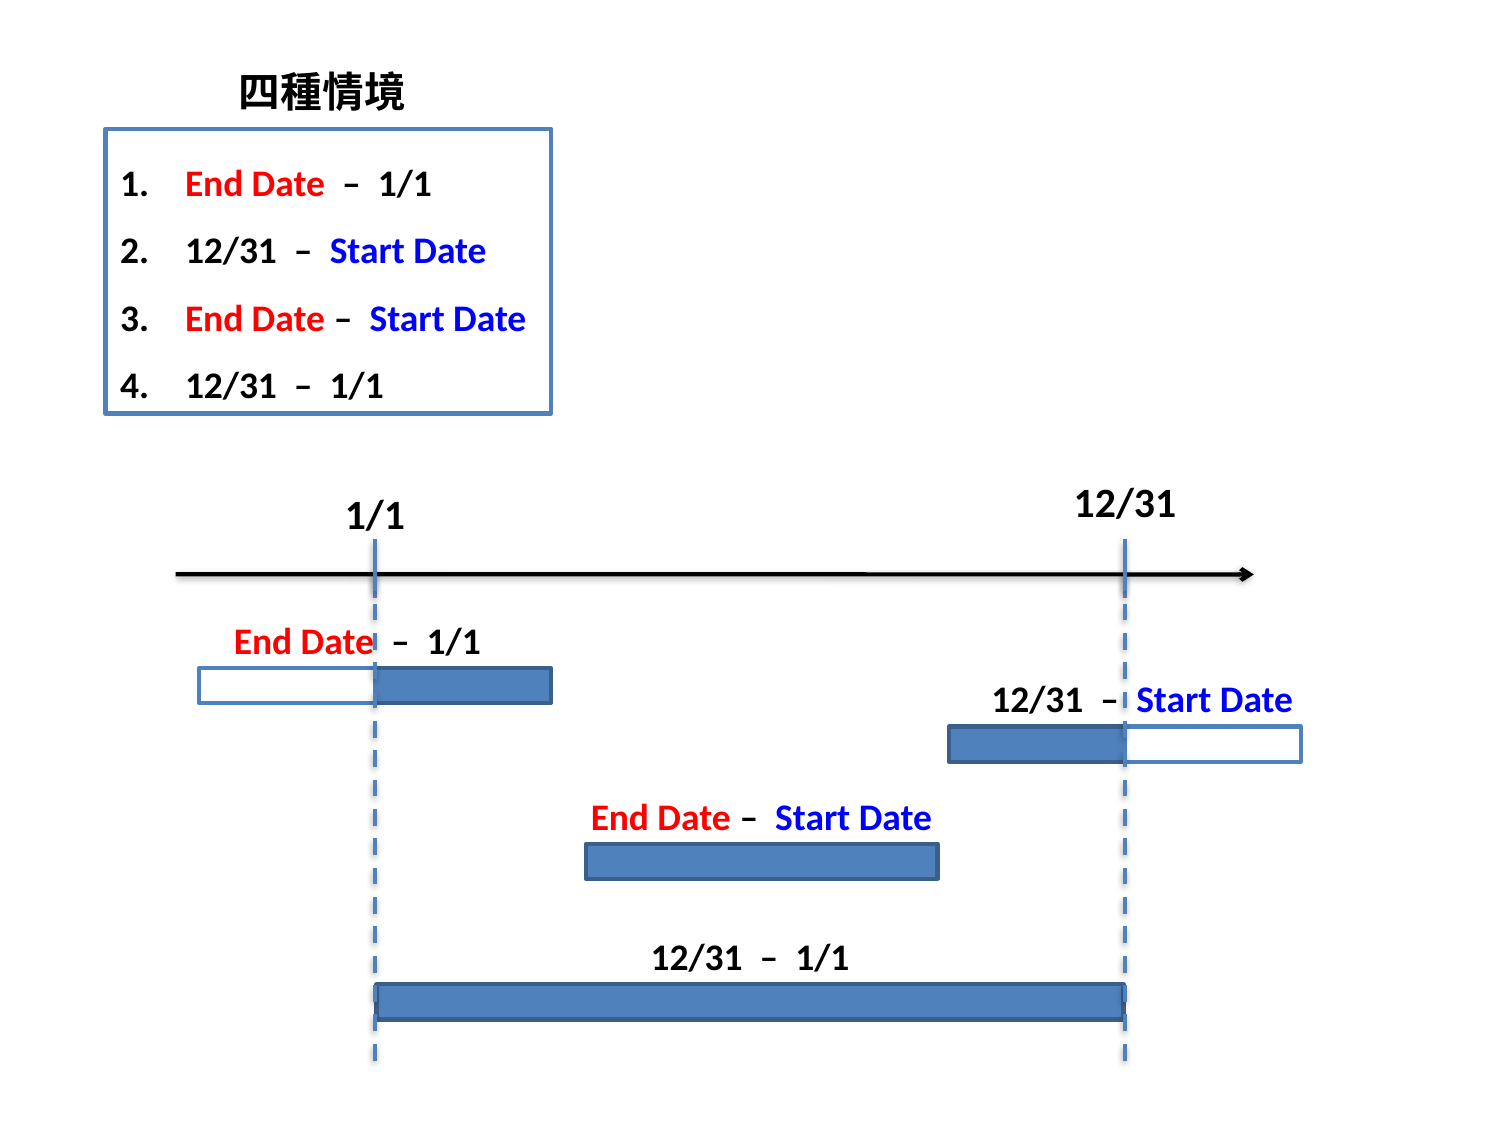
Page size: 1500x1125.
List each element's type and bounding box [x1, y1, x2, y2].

text_box [175, 468, 1337, 1067]
text_box [105, 58, 552, 417]
